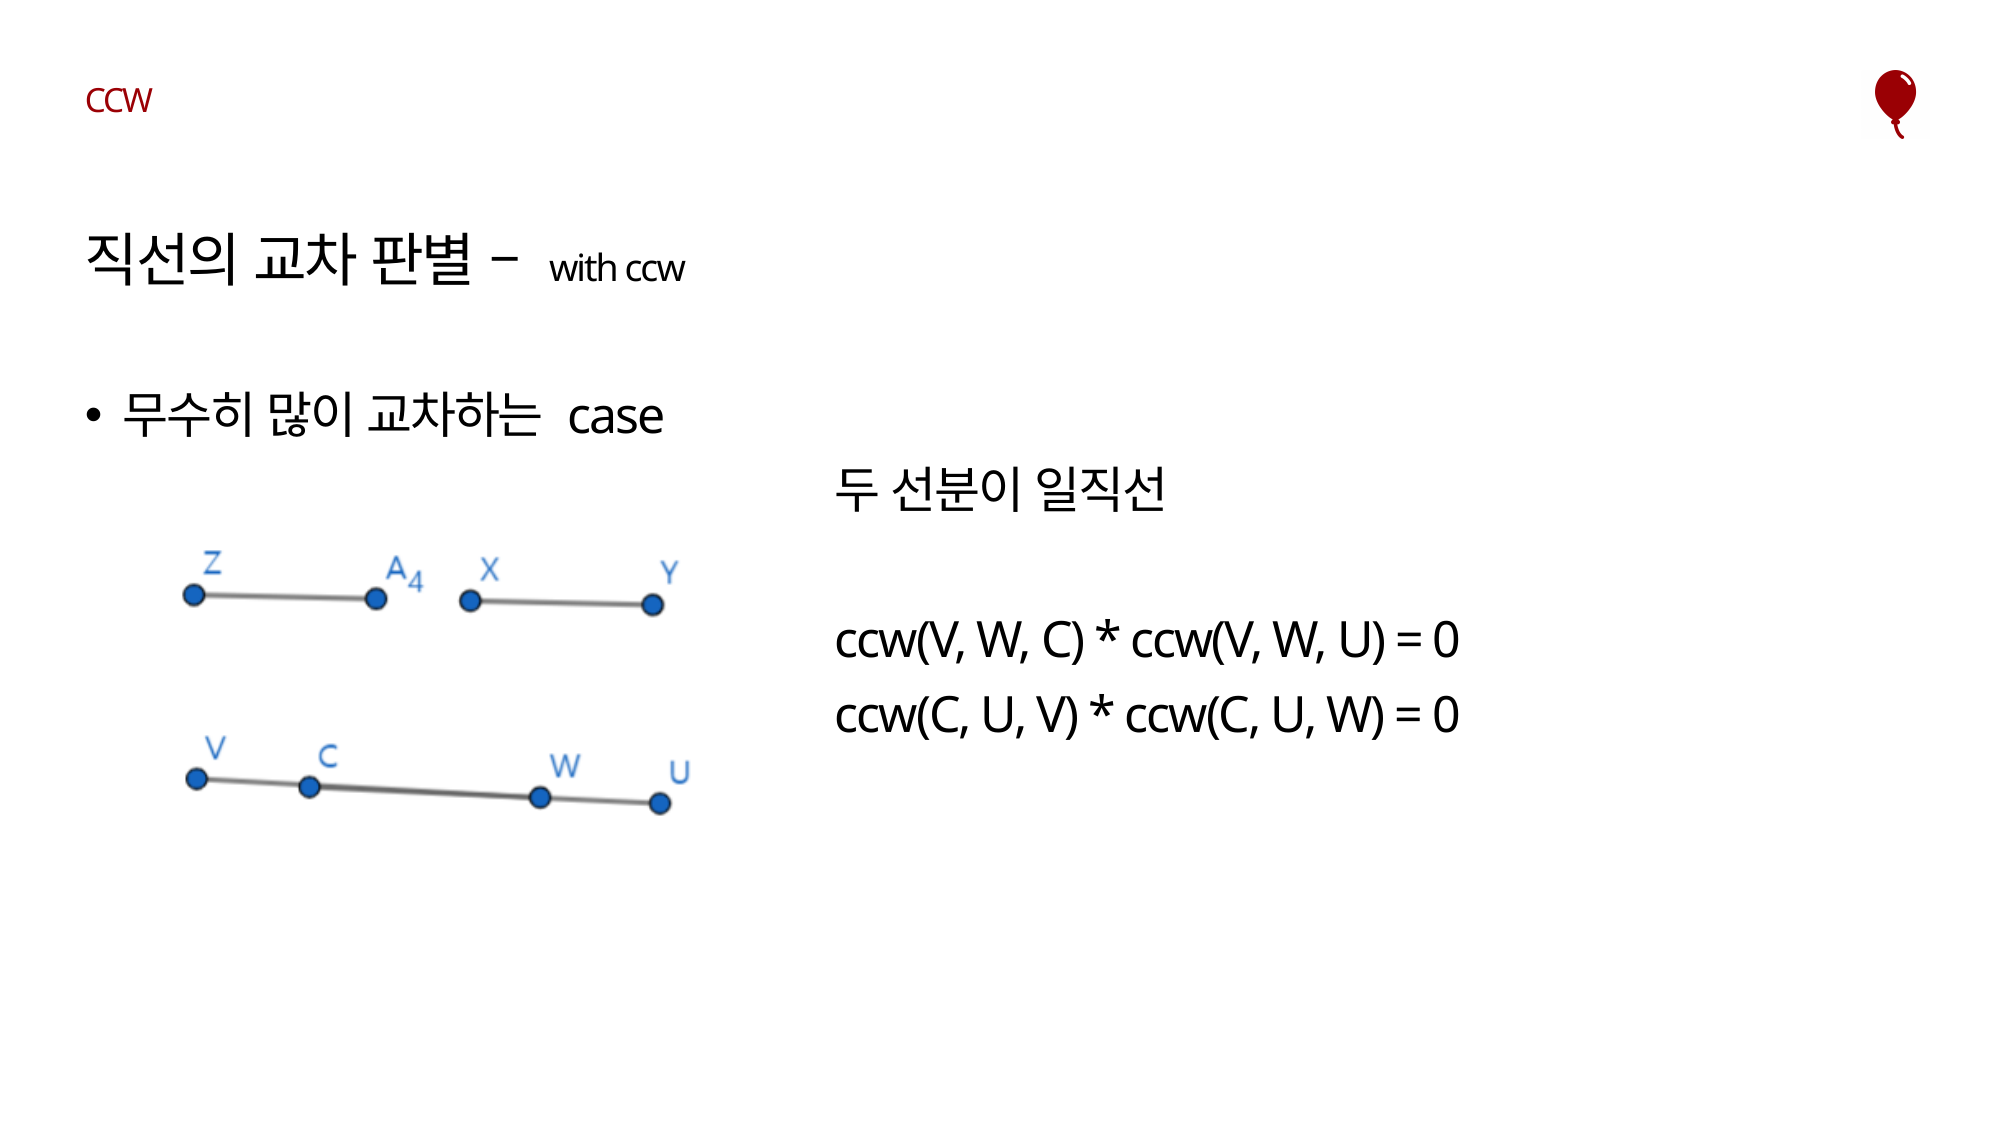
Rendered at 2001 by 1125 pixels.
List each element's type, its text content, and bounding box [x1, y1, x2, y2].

list 직선의 교차 판별 – with ccw 무수히 많이 교차하는 case 두 선분이 일직선 ccw(V, W, C) * ccw(V, W, U) = 0 ccw(C, U, V) * ccw(C, U, W) = 0 [70, 224, 1930, 1014]
picture [1861, 70, 1930, 139]
title CCW [70, 66, 1796, 138]
picture [140, 495, 766, 901]
